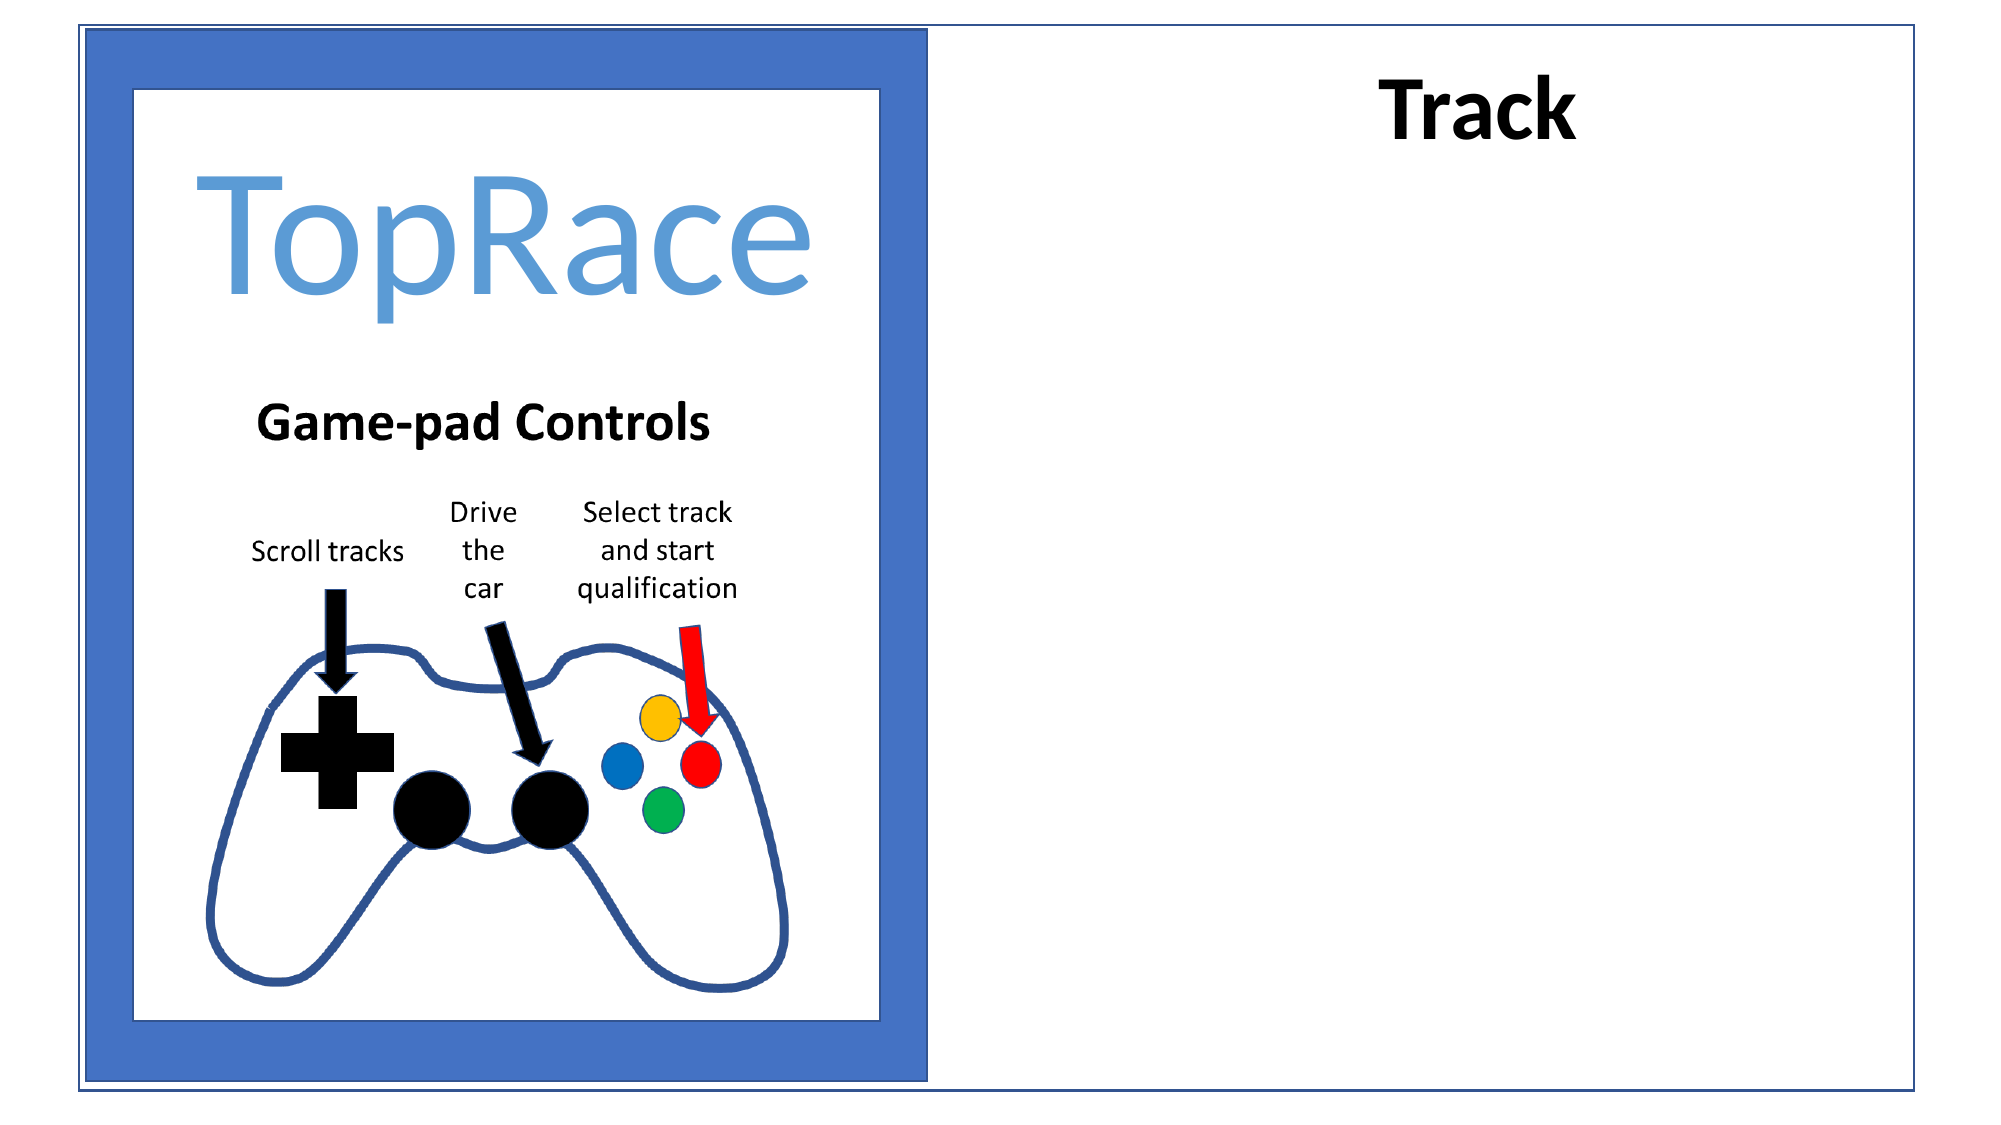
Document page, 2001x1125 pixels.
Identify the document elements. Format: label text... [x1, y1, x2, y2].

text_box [86, 29, 928, 1081]
text_box Track [1364, 40, 1593, 166]
text_box [78, 24, 1915, 1092]
